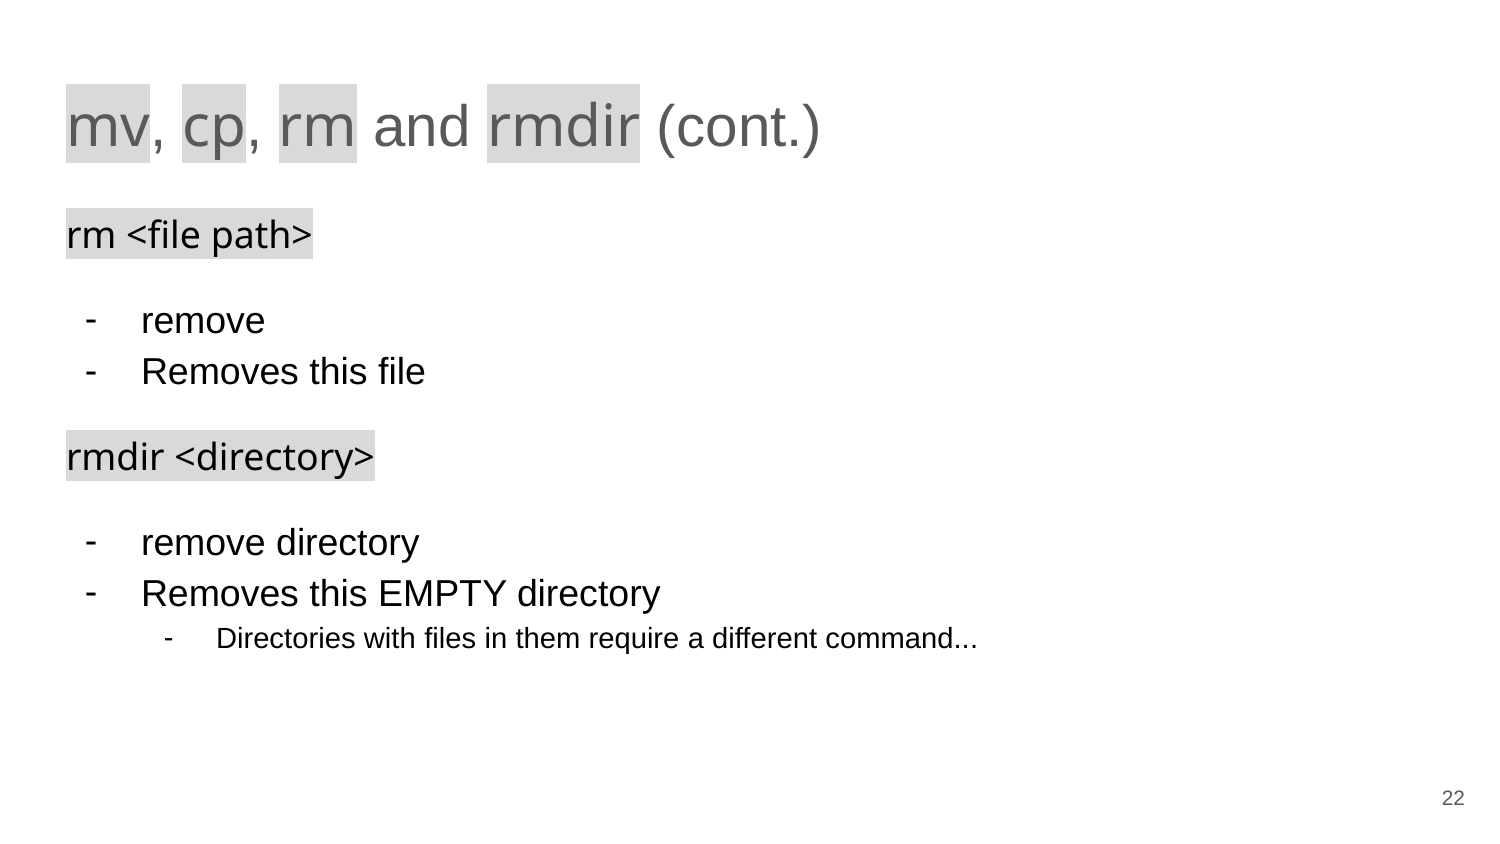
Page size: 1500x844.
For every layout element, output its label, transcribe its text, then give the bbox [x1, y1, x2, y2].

title mv, cp, rm and rmdir (cont.) [51, 72, 1449, 167]
list rm <file path> remove Removes this file rmdir <directory> remove directory Removes this EMPTY directory Directories with files in them require a different command... [51, 189, 1449, 750]
slide_number ‹#› [1389, 764, 1480, 830]
